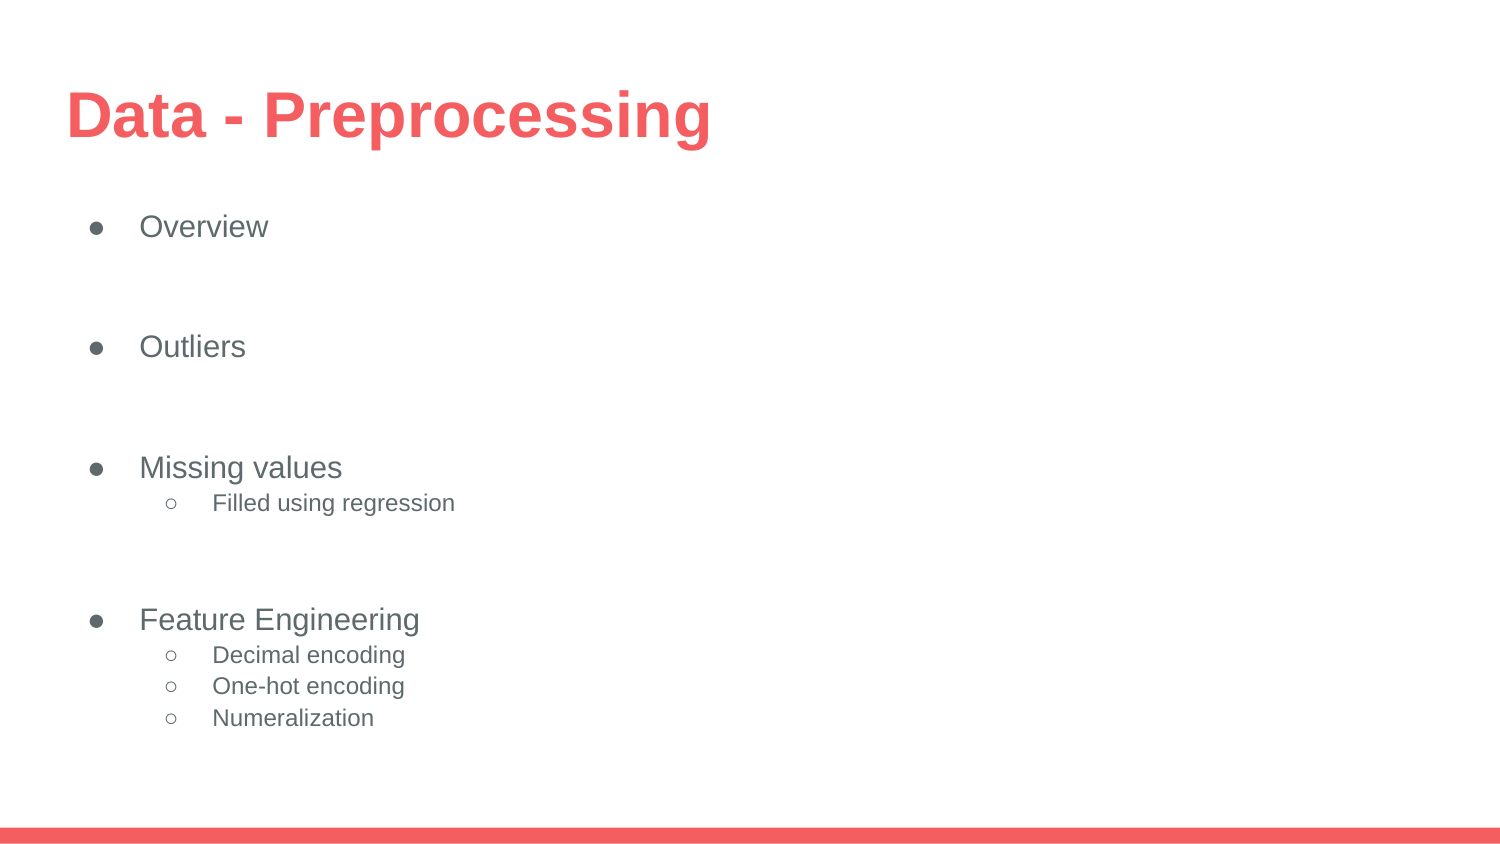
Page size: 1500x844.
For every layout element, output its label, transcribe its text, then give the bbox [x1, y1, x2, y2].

title Data - Preprocessing [51, 64, 1449, 167]
list Overview Outliers Missing values Filled using regression Feature Engineering Decimal encoding One-hot encoding Numeralization [51, 189, 1449, 750]
